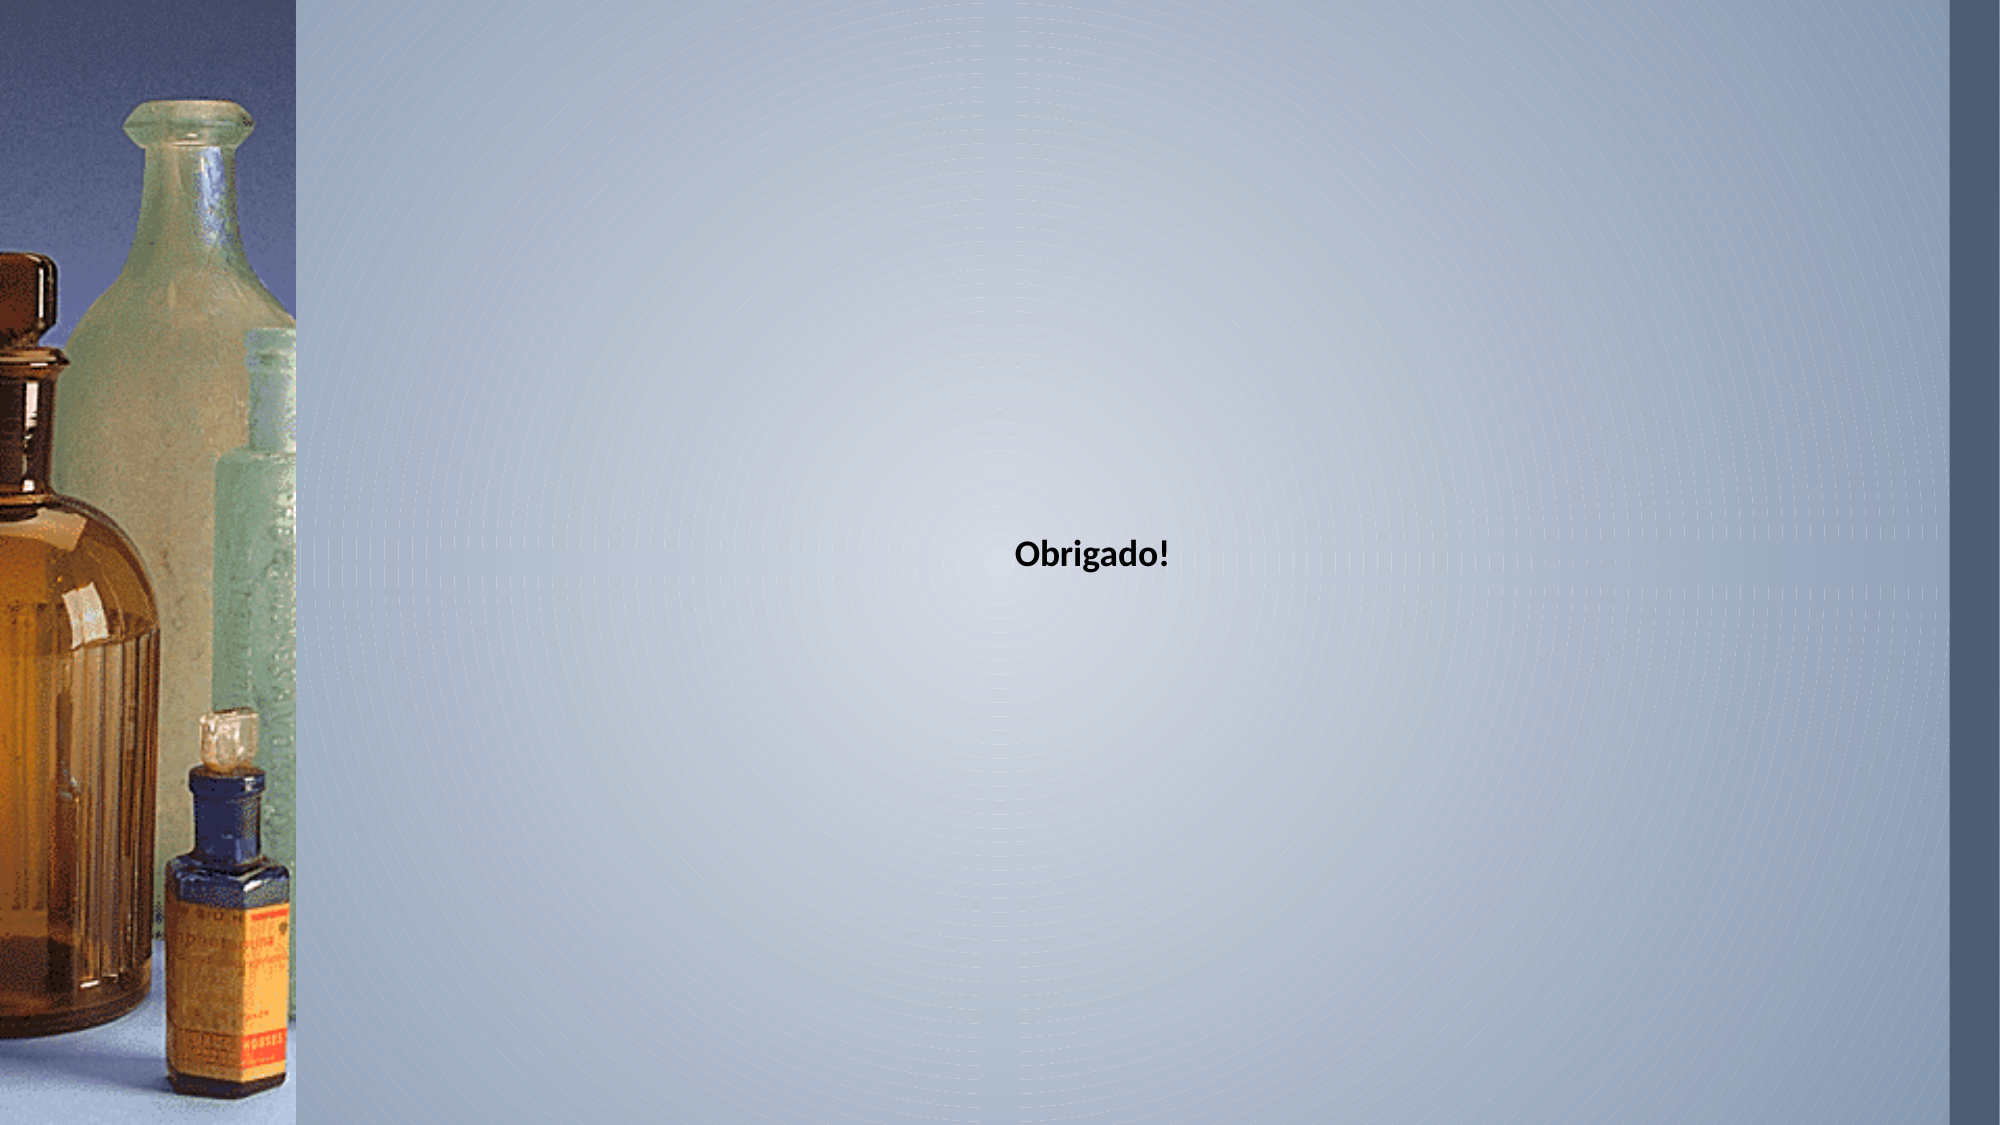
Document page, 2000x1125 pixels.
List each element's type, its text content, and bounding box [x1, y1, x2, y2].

text_box Obrigado! [999, 527, 1215, 598]
picture [0, 0, 296, 1125]
